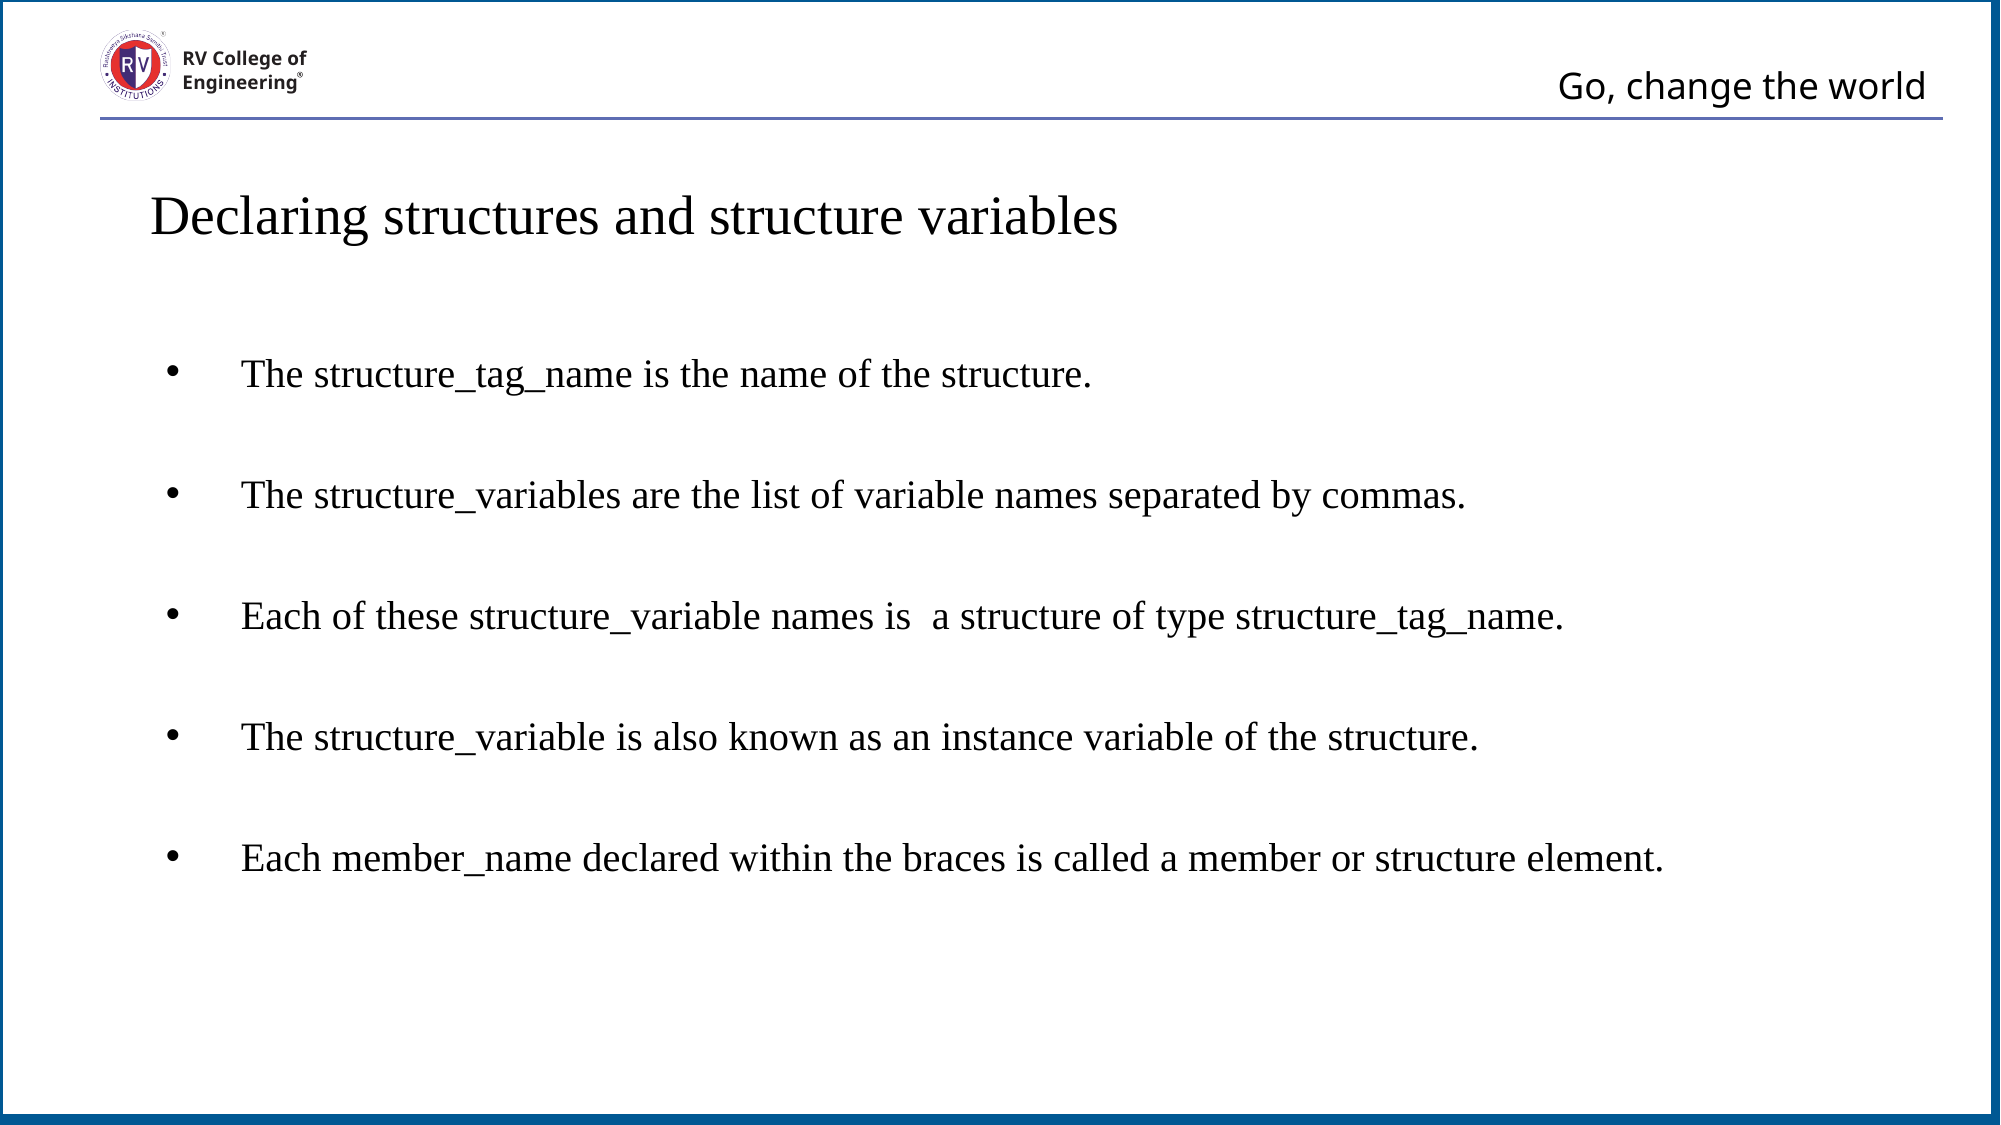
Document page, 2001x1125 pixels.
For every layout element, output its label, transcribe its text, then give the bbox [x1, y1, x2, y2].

text_box The structure_tag_name is the name of the structure. The structure_variables are the list of variable names separated by commas. Each of these structure_variable names is a structure of type structure_tag_name. The structure_variable is also known as an instance variable of the structure. Each member_name declared within the braces is called a member or structure element. [151, 266, 1880, 887]
text_box [100, 29, 171, 101]
title Go, change the world [1538, 40, 1943, 135]
text_box [0, 0, 1998, 1122]
text_box Declaring structures and structure variables [135, 138, 1440, 253]
text_box RV College of Engineering [181, 44, 318, 94]
